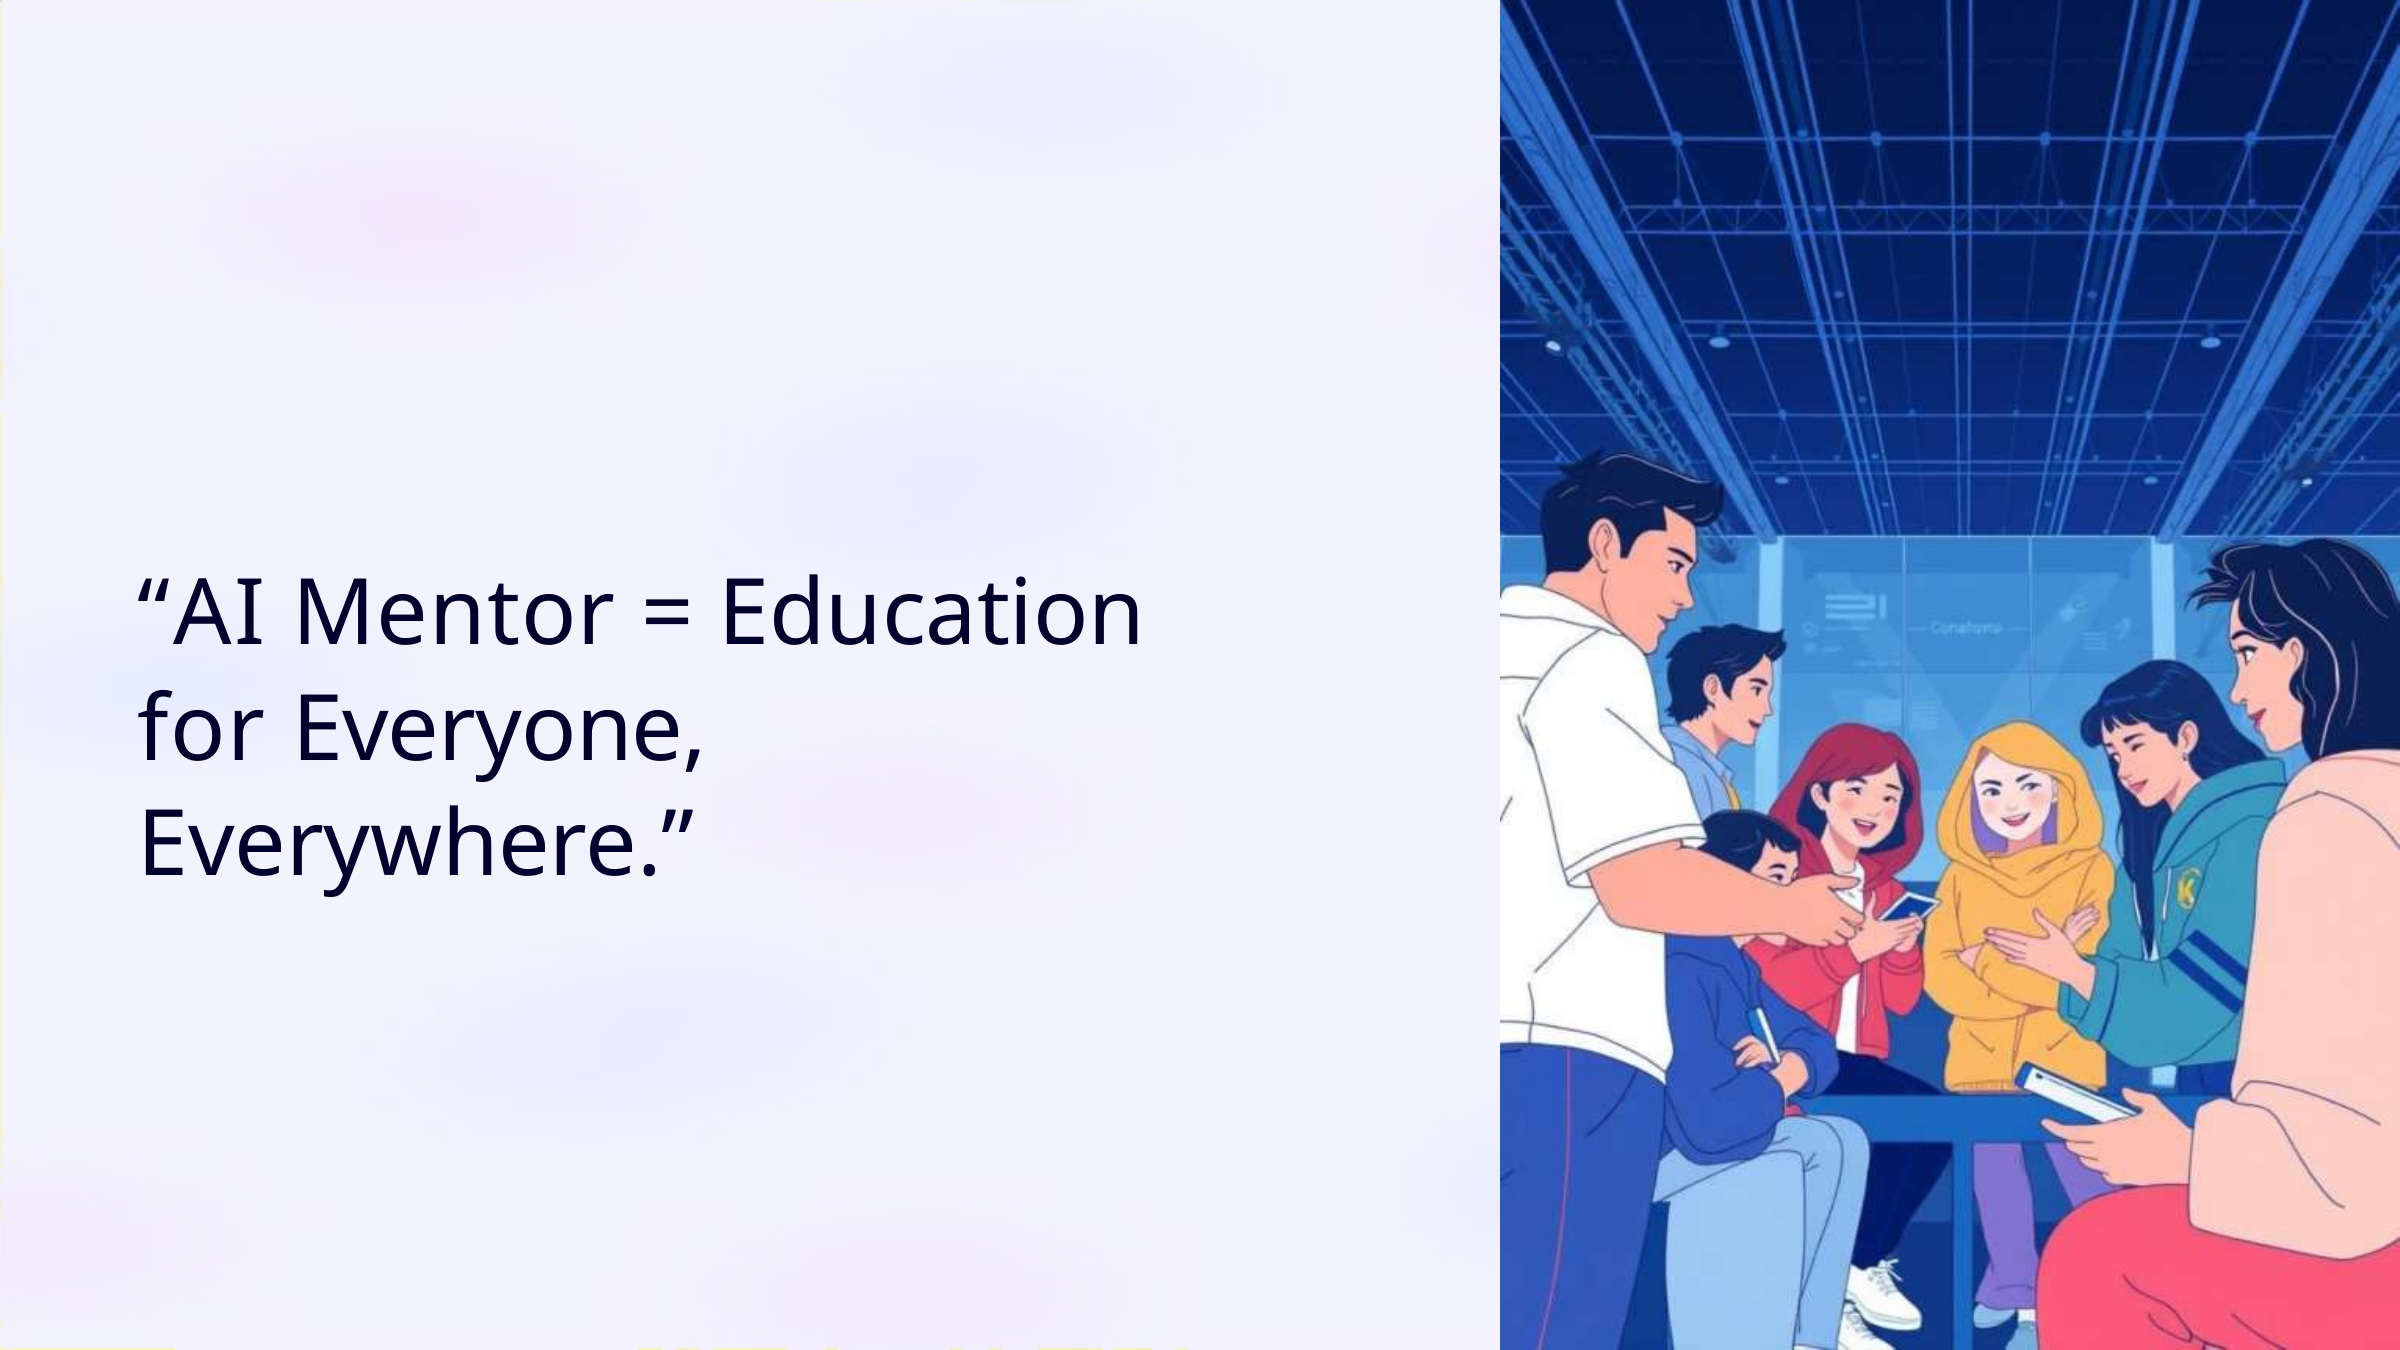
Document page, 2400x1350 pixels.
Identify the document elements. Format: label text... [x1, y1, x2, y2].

picture [1500, 0, 2400, 1350]
title “AI Mentor = Education for Everyone, Everywhere.” [135, 545, 1231, 894]
